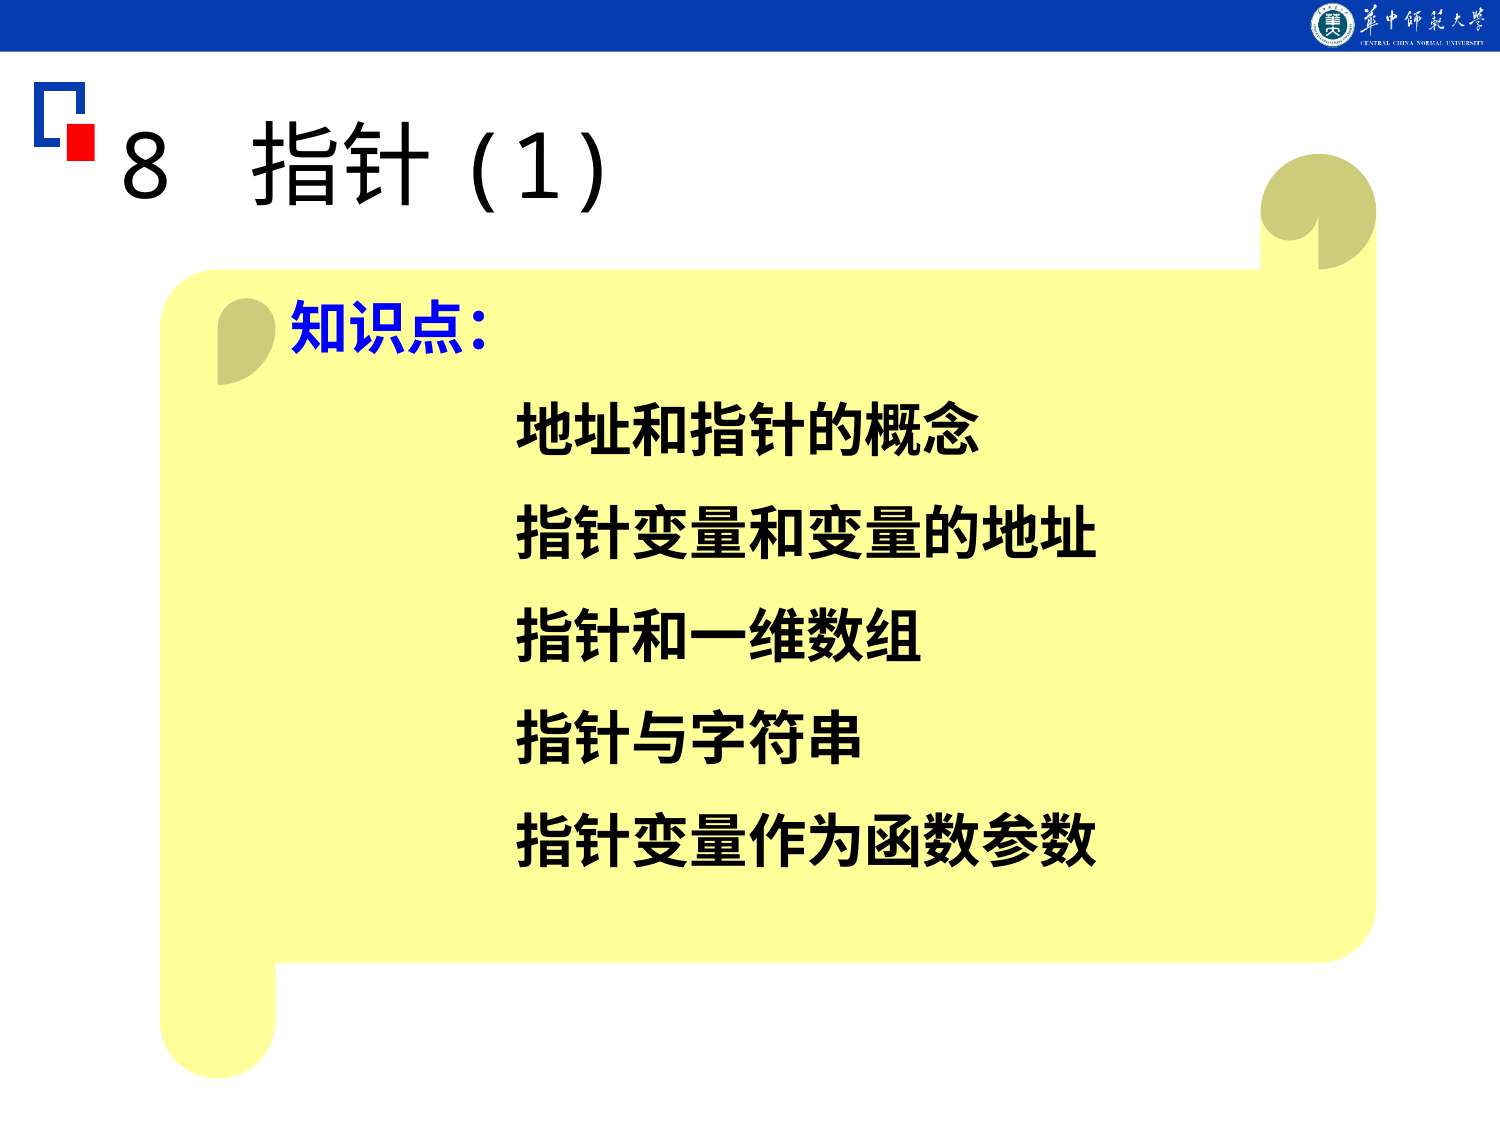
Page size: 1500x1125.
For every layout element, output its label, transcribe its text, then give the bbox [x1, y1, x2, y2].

text_box 知识点： 地址和指针的概念 指针变量和变量的地址 指针和一维数组 指针与字符串 指针变量作为函数参数 [159, 153, 1377, 1079]
title 8 指针(1) [103, 59, 1397, 278]
picture [1310, 2, 1486, 48]
